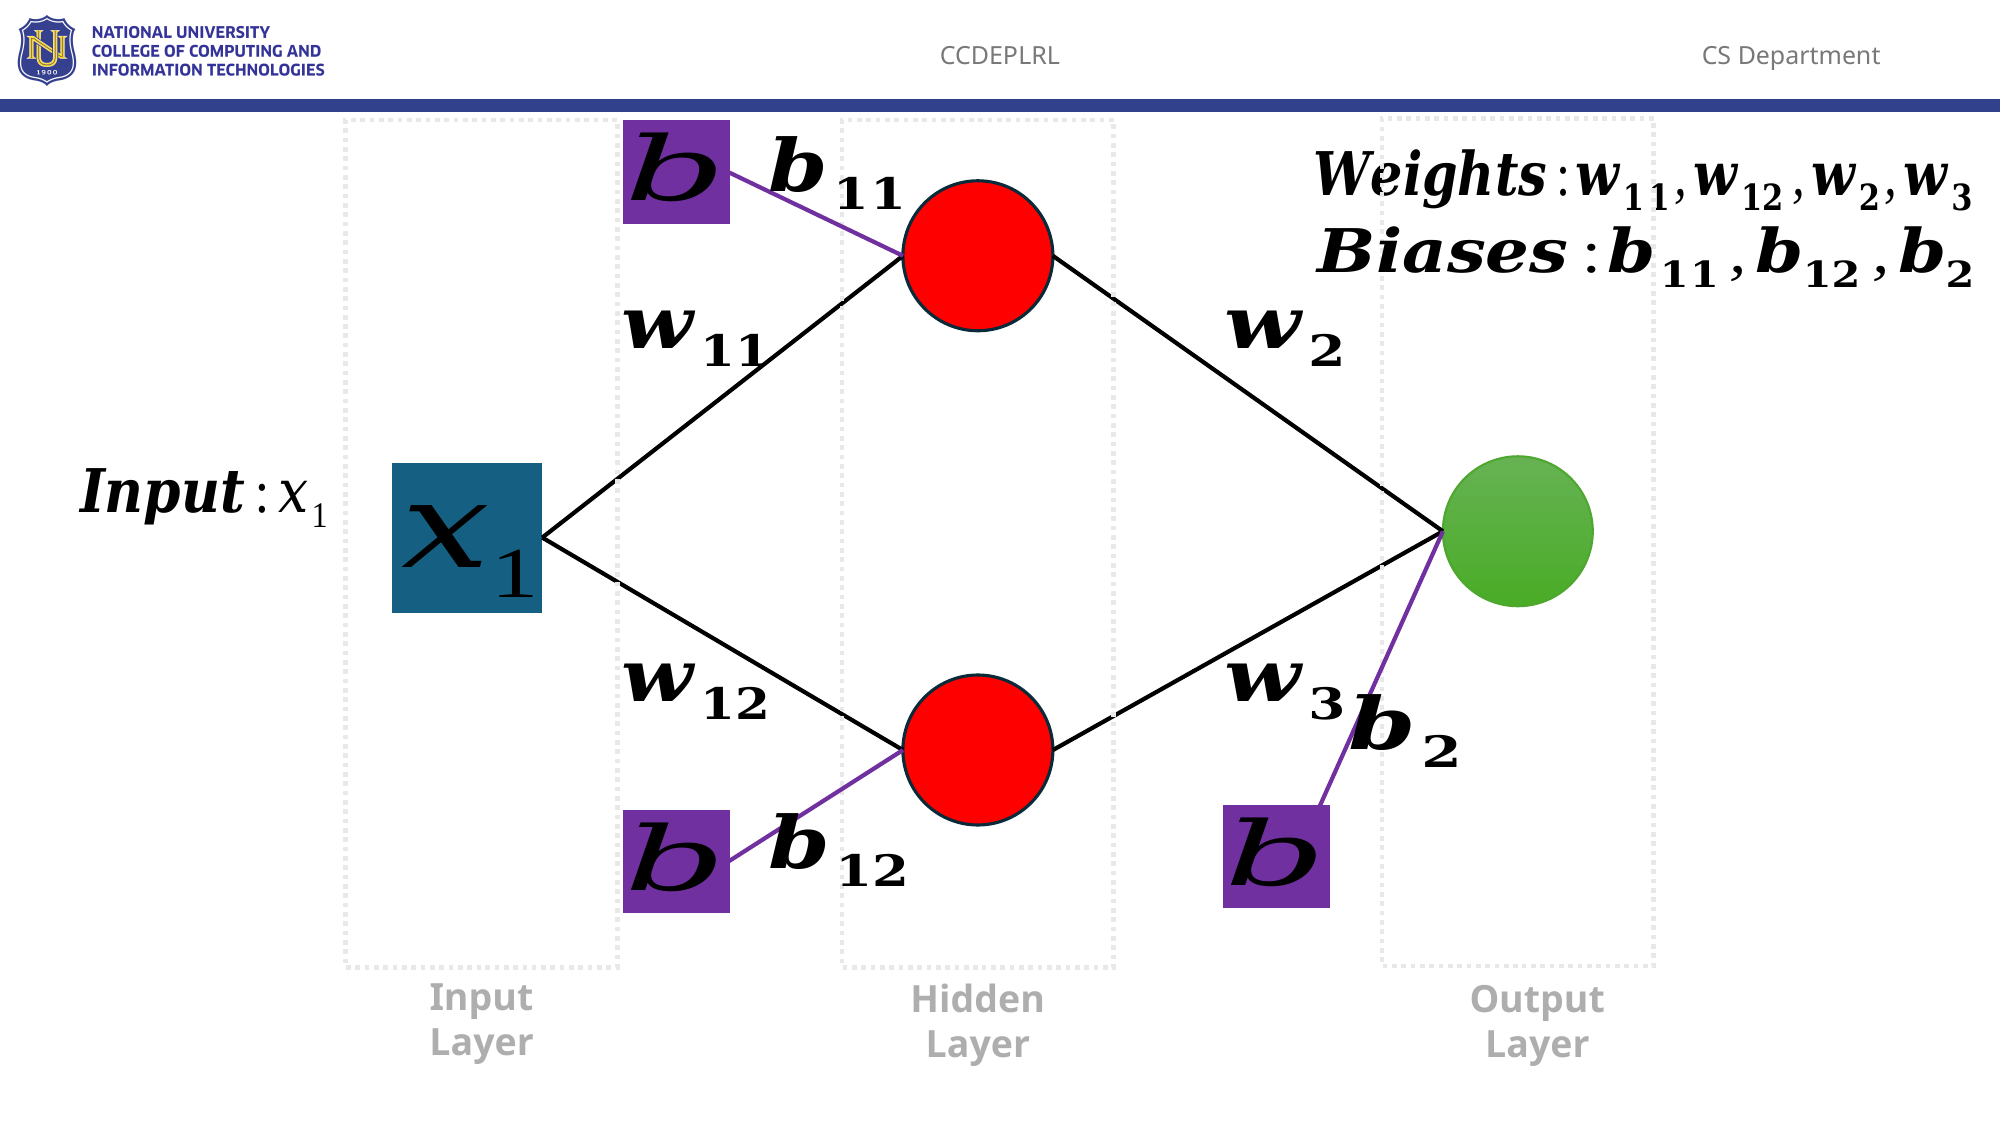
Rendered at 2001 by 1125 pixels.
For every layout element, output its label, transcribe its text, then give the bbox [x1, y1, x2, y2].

text_box [1380, 117, 1655, 968]
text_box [1052, 530, 1312, 751]
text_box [727, 749, 904, 863]
text_box [840, 118, 1115, 969]
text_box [1052, 255, 1444, 530]
text_box Input Layer [378, 968, 585, 1071]
text_box Output Layer [1415, 967, 1660, 1073]
text_box Hidden Layer [856, 968, 1100, 1073]
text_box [541, 255, 904, 536]
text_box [727, 171, 904, 257]
picture [0, 0, 337, 99]
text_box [541, 536, 904, 751]
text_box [1312, 530, 1444, 822]
text_box [344, 118, 619, 969]
